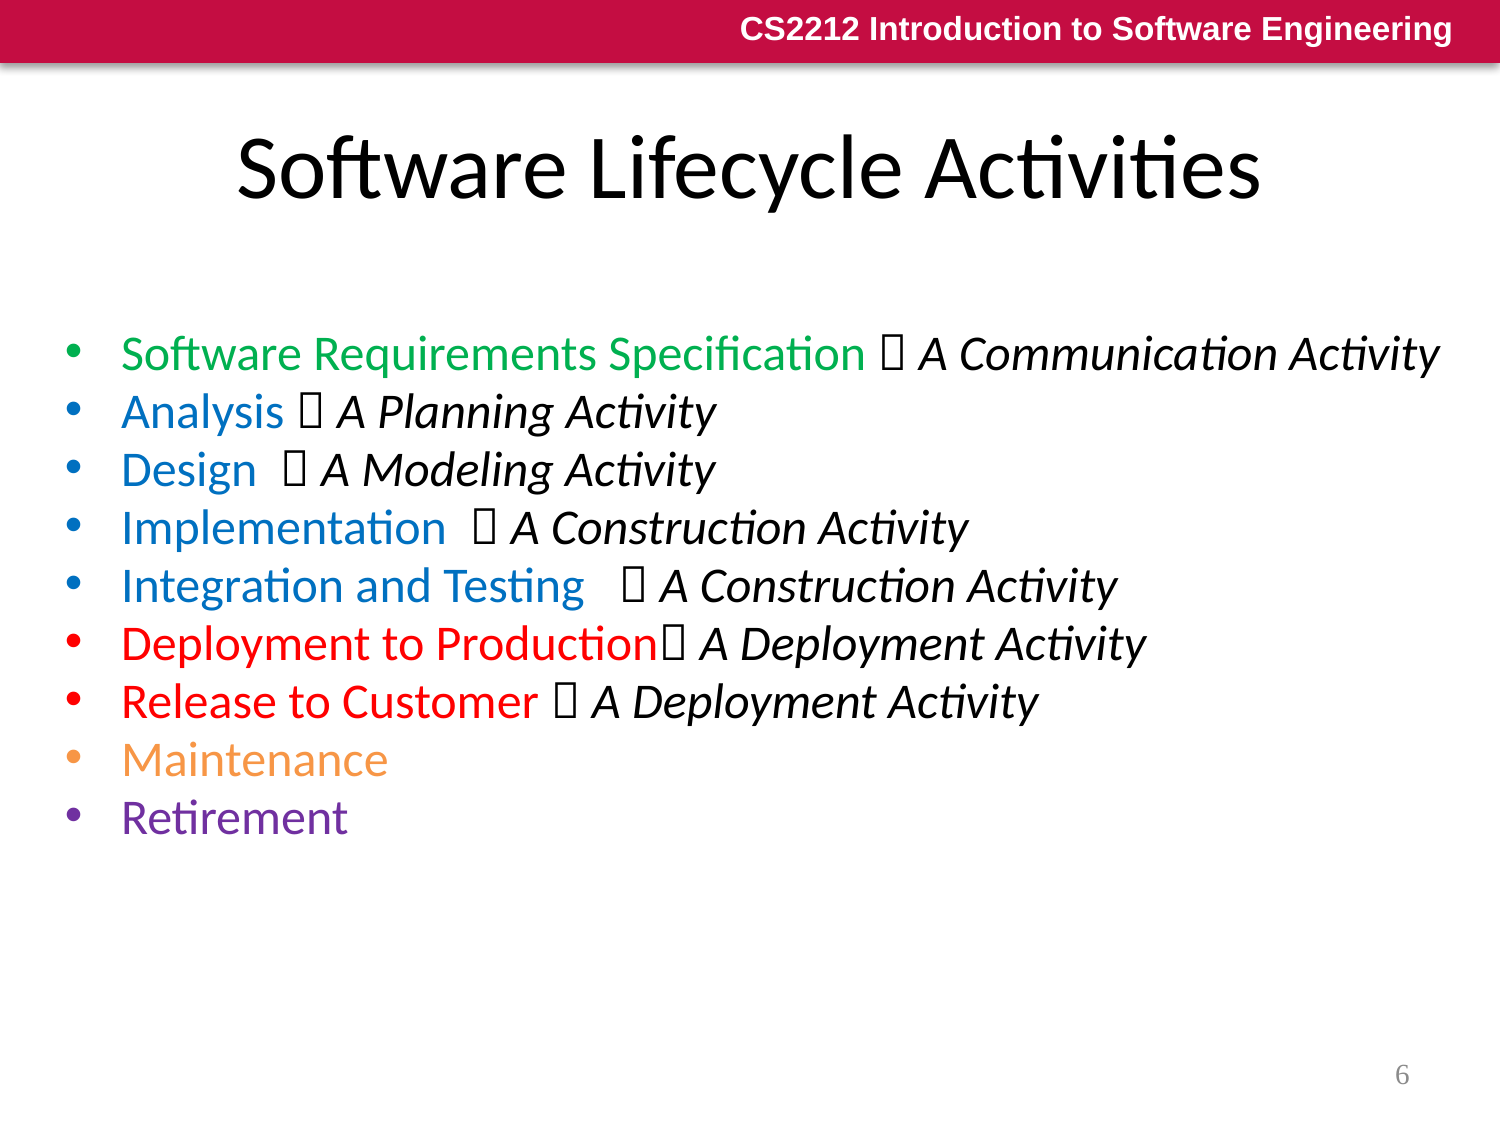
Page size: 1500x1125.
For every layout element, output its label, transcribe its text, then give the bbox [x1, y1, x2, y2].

title Software Lifecycle Activities [112, 99, 1388, 288]
slide_number 6 [1074, 1042, 1425, 1103]
list Software Requirements Specification  A Communication Activity Analysis  A Planning Activity Design  A Modeling Activity Implementation  A Construction Activity Integration and Testing  A Construction Activity Deployment to Production A Deployment Activity Release to Customer  A Deployment Activity Maintenance Retirement [50, 324, 1500, 1000]
picture [0, 0, 1500, 63]
